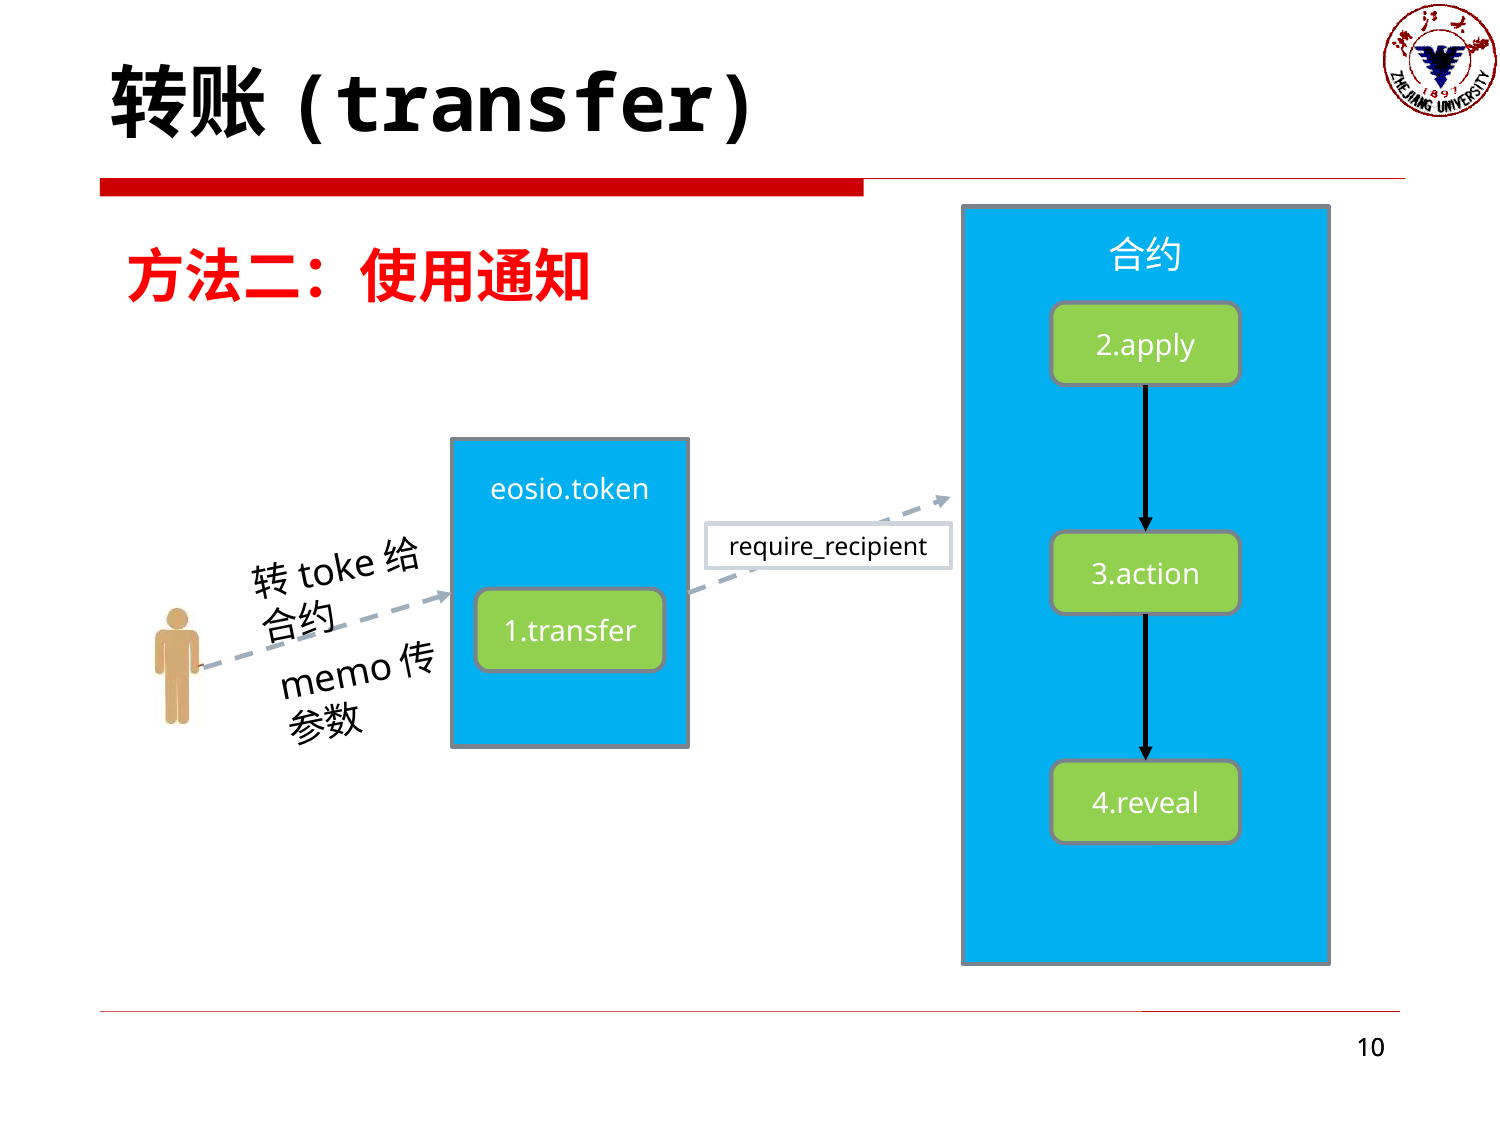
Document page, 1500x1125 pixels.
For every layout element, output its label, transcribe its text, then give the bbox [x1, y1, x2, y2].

text_box 合约 [1027, 224, 1264, 284]
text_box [687, 496, 952, 594]
text_box 转toke给合约 [232, 517, 446, 591]
text_box [450, 437, 690, 749]
text_box 4.reveal [1049, 758, 1243, 846]
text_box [203, 592, 453, 669]
title 转账(transfer) [94, 31, 1407, 155]
picture [1379, 2, 1499, 119]
text_box 1.transfer [473, 586, 667, 674]
text_box memo传参数 [262, 619, 478, 763]
text_box 10 [1246, 1024, 1400, 1103]
text_box 2.apply [1049, 300, 1243, 388]
text_box eosio.token [451, 462, 689, 513]
text_box [961, 204, 1331, 966]
text_box 方法二：使用通知 [112, 231, 845, 317]
text_box 3.action [1049, 529, 1243, 617]
picture [147, 607, 204, 729]
